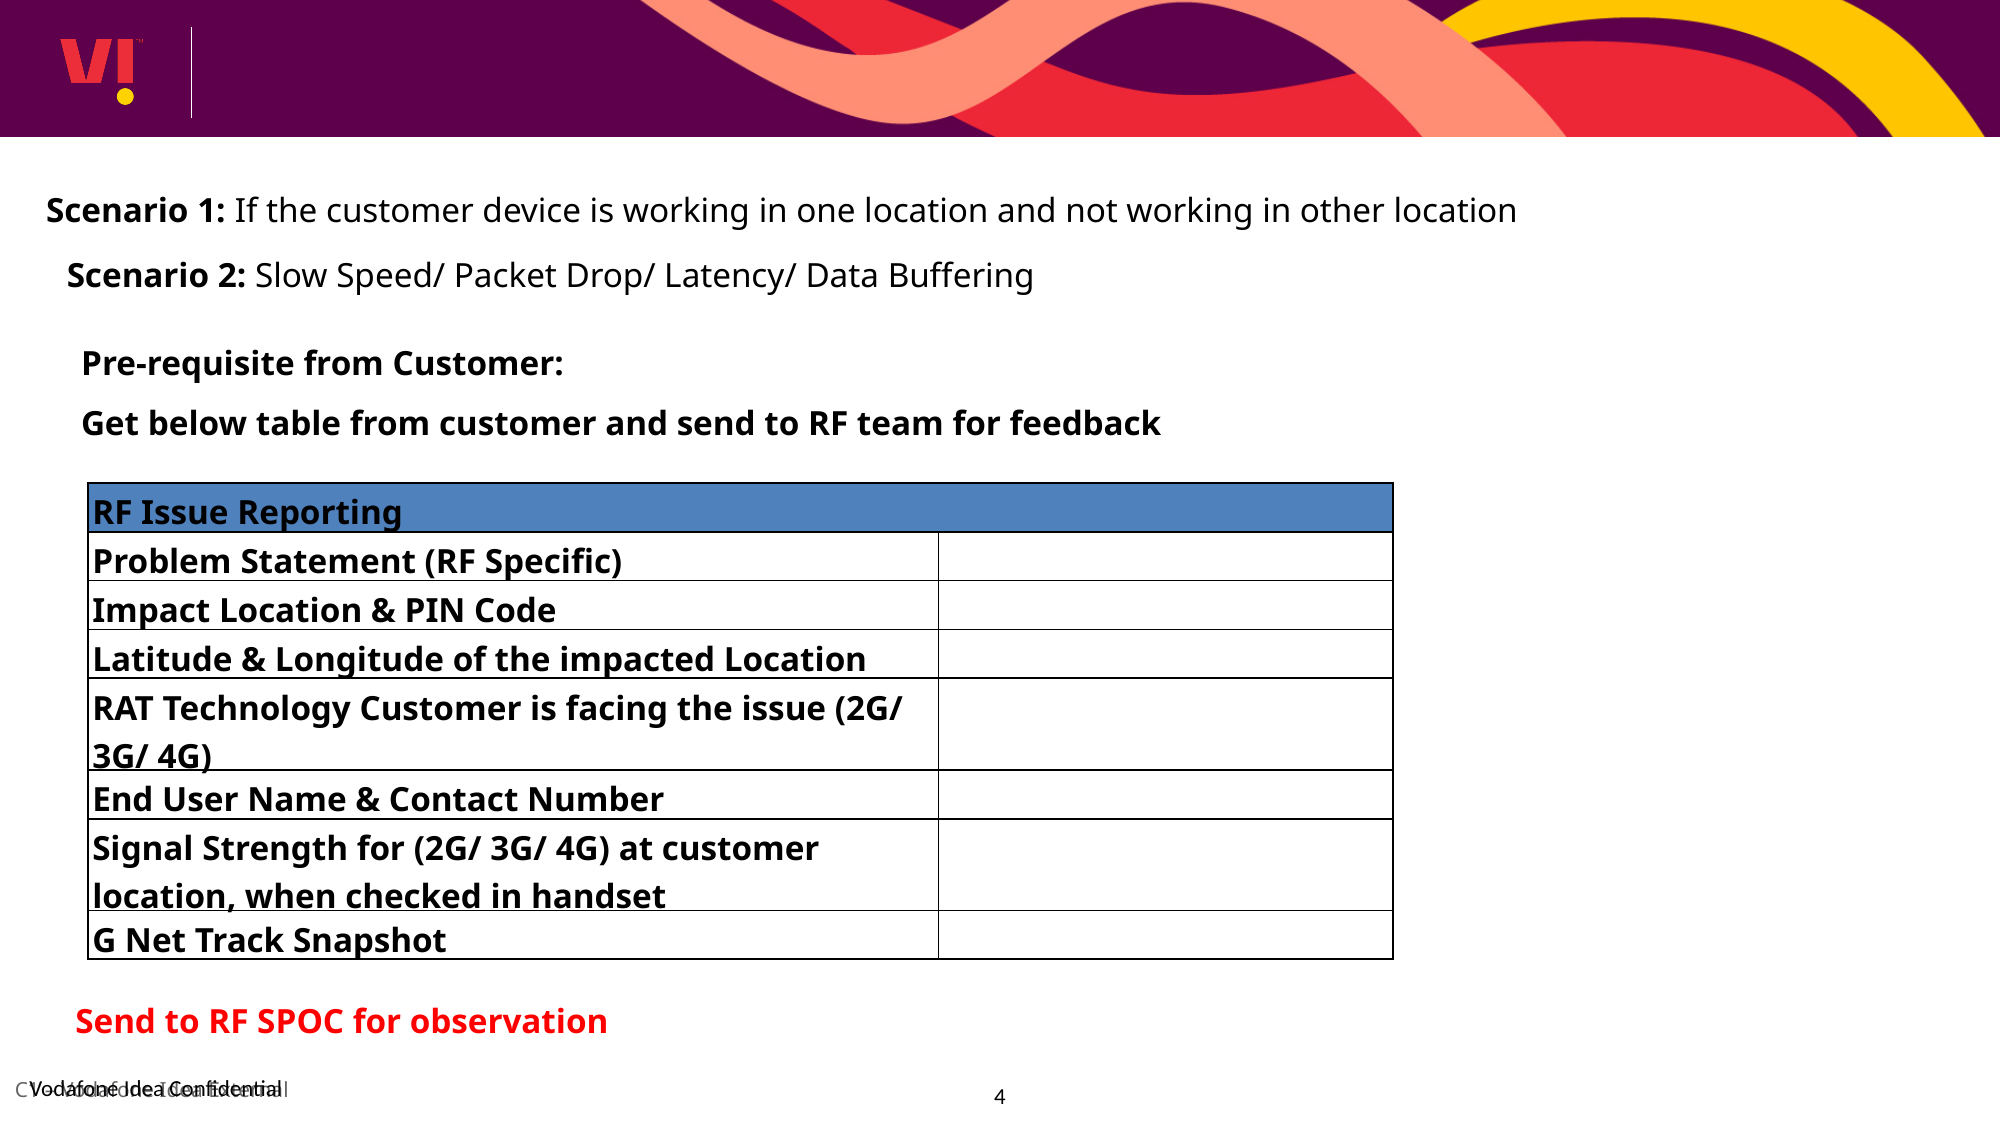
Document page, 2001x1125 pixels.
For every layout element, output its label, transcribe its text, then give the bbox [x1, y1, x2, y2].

table_cell Problem Statement (RF Specific) [89, 533, 938, 580]
table_cell Signal Strength for (2G/ 3G/ 4G) at customer location, when checked in handset [89, 820, 938, 910]
table_cell Latitude & Longitude of the impacted Location [89, 630, 938, 677]
slide_number 4 [928, 1065, 1072, 1125]
table_cell [939, 820, 1392, 910]
table_cell [939, 679, 1392, 769]
table_cell RAT Technology Customer is facing the issue (2G/ 3G/ 4G) [89, 679, 938, 769]
text_box Pre-requisite from Customer: Get below table from customer and send to RF team for feedback [66, 332, 1683, 450]
table_cell [939, 771, 1392, 818]
text_box Scenario 1: If the customer device is working in one location and not working in other location [31, 181, 1535, 236]
table_cell [939, 533, 1392, 580]
picture [0, 0, 2000, 137]
table_cell [939, 581, 1392, 629]
table_cell [939, 911, 1392, 958]
text_box Send to RF SPOC for observation [60, 989, 624, 1048]
table_cell [939, 630, 1392, 677]
table_cell Impact Location & PIN Code [89, 581, 938, 629]
table_cell G Net Track Snapshot [89, 911, 938, 958]
table_cell End User Name & Contact Number [89, 771, 938, 818]
table_header RF Issue Reporting [89, 484, 1392, 531]
text_box Scenario 2: Slow Speed/ Packet Drop/ Latency/ Data Buffering [52, 246, 1060, 302]
